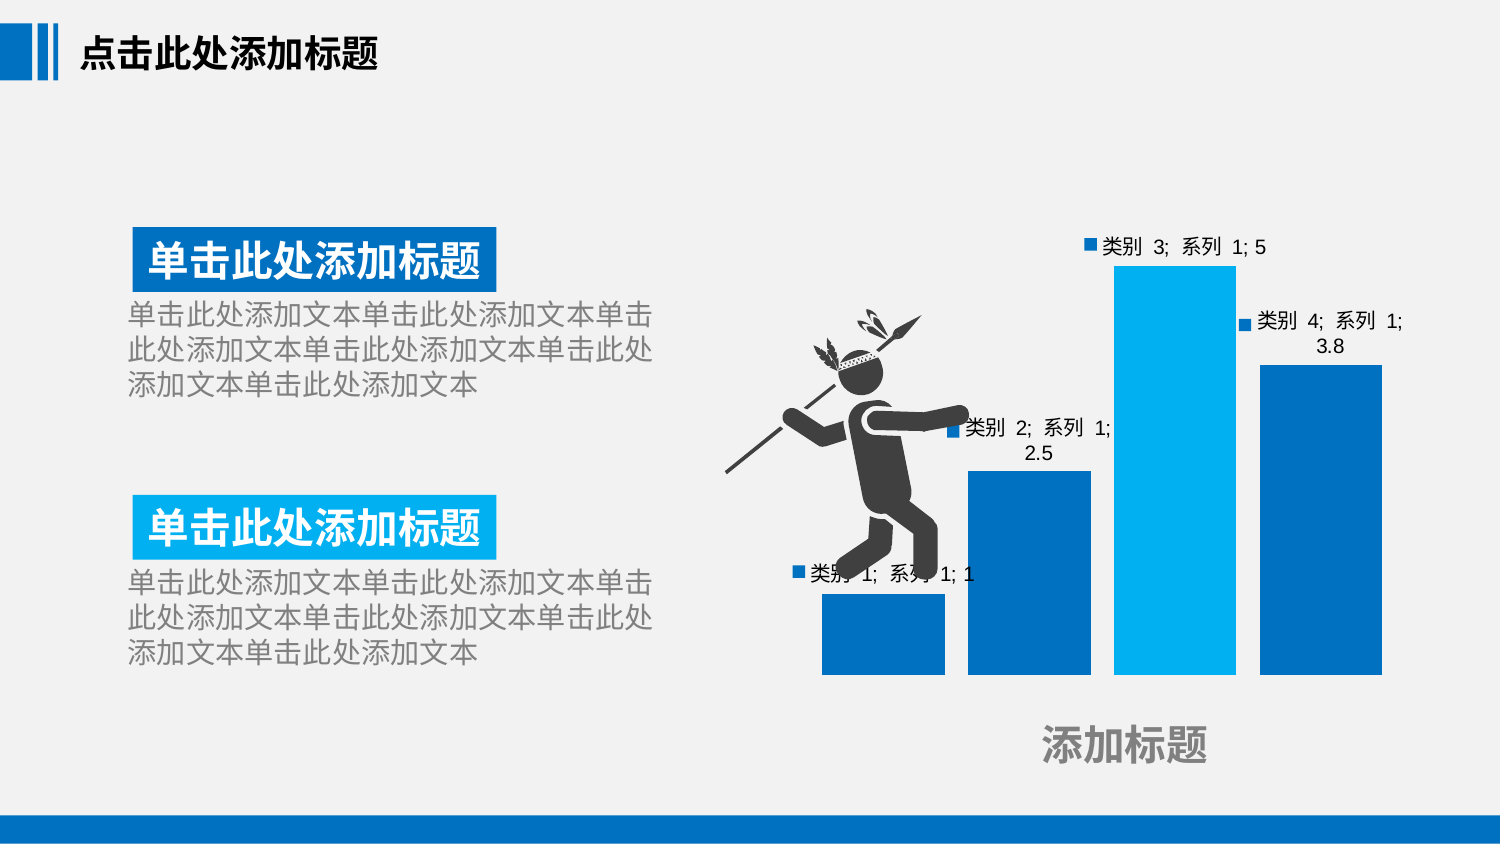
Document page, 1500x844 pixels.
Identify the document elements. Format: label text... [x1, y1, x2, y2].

text_box 单击此处添加文本单击此处添加文本单击此处添加文本单击此处添加文本单击此处添加文本单击此处添加文本 [112, 289, 692, 409]
text_box 单击此处添加标题 [132, 494, 497, 556]
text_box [724, 308, 971, 582]
text_box 点击此处添加标题 [67, 24, 393, 82]
text_box [0, 815, 1500, 844]
text_box [0, 23, 33, 81]
chart [792, 174, 1407, 686]
text_box [53, 23, 59, 81]
text_box 添加标题 [1026, 711, 1224, 777]
text_box 单击此处添加文本单击此处添加文本单击此处添加文本单击此处添加文本单击此处添加文本单击此处添加文本 [112, 556, 692, 677]
text_box 单击此处添加标题 [132, 227, 497, 289]
text_box [37, 23, 48, 81]
